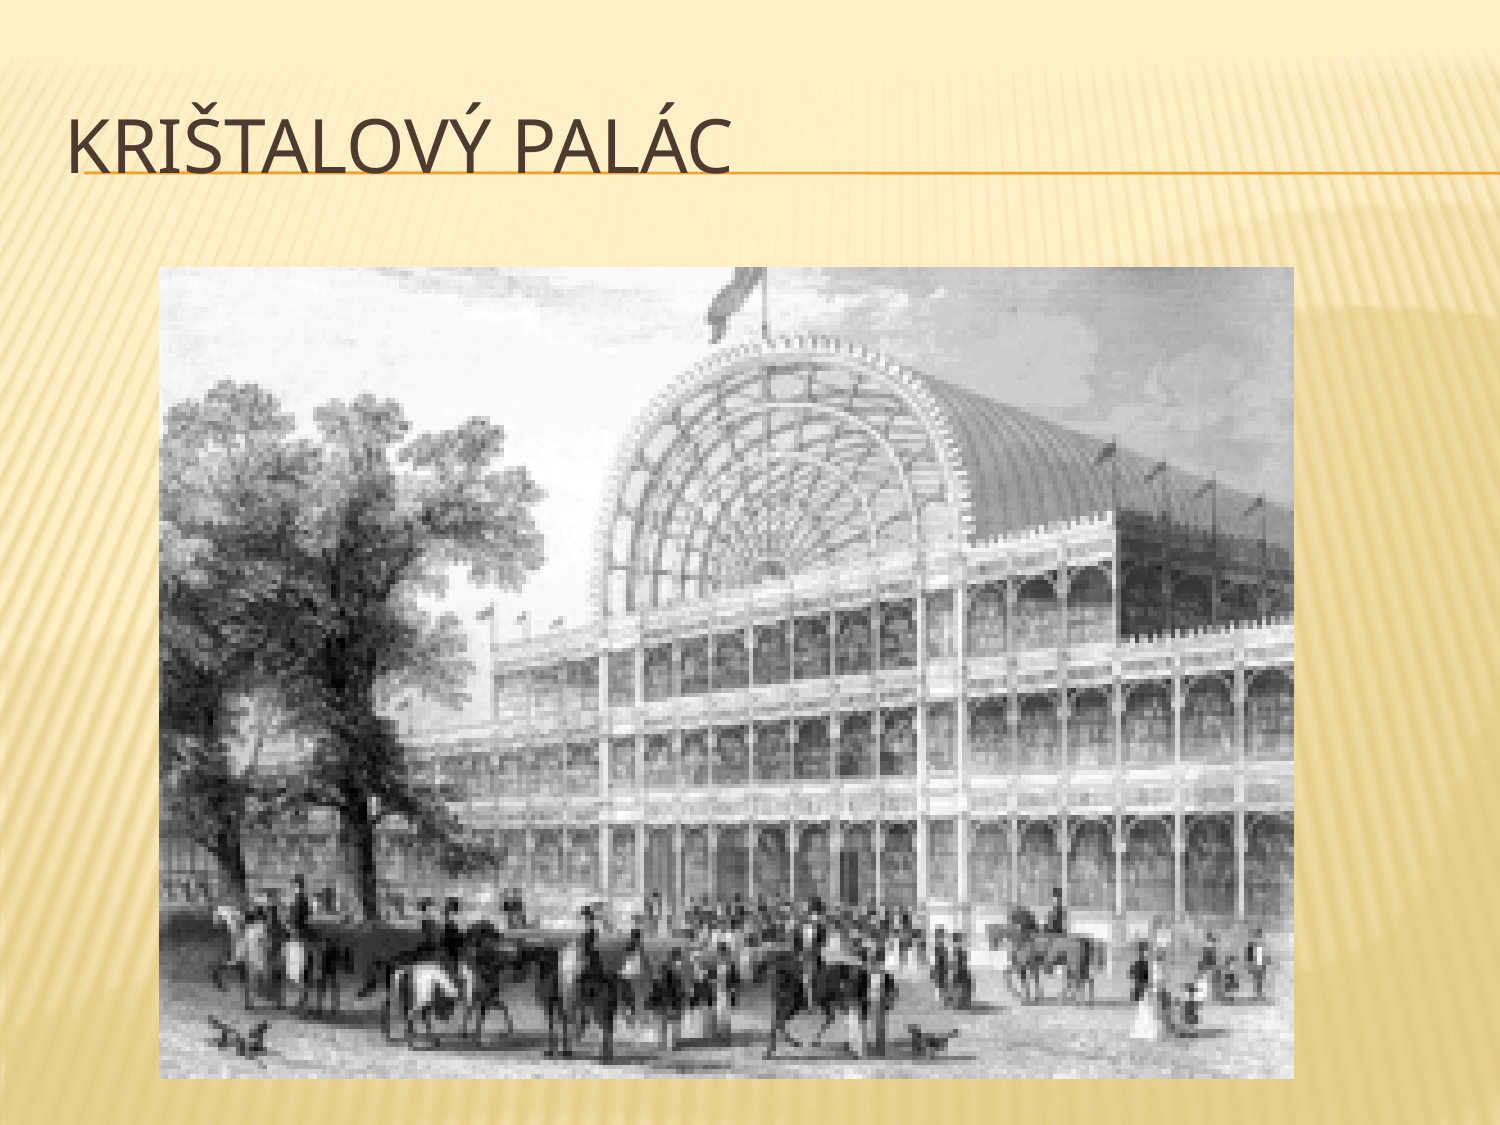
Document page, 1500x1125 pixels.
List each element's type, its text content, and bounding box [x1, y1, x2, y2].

title Krištalový palác [50, 75, 1475, 213]
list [159, 266, 1294, 1080]
